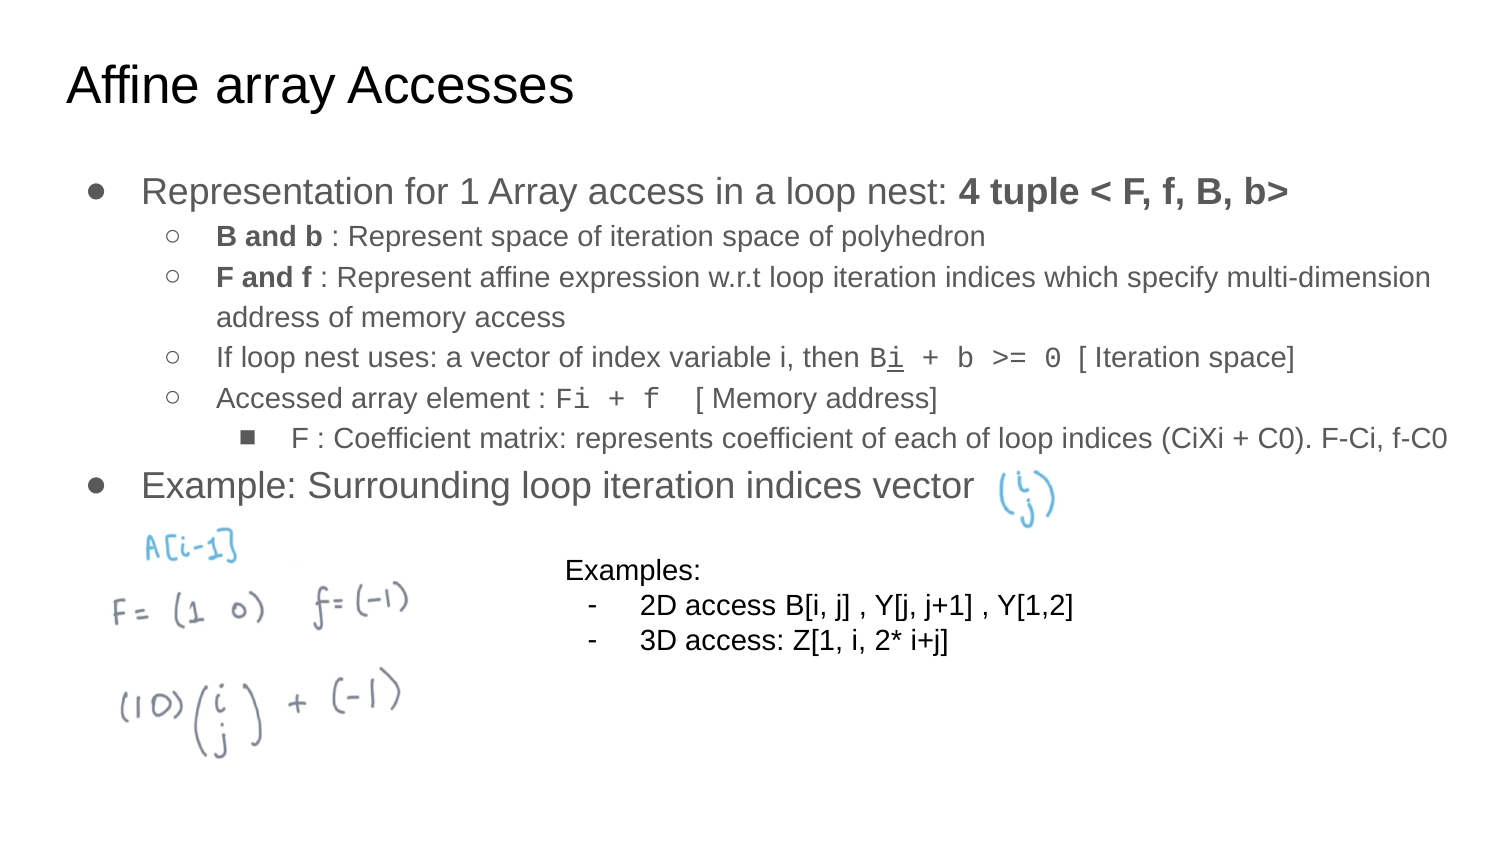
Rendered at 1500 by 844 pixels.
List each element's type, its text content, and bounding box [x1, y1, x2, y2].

picture [990, 461, 1060, 537]
text_box Examples: 2D access B[i, j] , Y[j, j+1] , Y[1,2] 3D access: Z[1, i, 2* i+j] [549, 536, 1149, 707]
picture [96, 518, 417, 762]
list Representation for 1 Array access in a loop nest: 4 tuple < F, f, B, b> B and b : Represent space of iteration space of polyhedron F and f : Represent affine expression w.r.t loop iteration indices which specify multi-dimension address of memory access If loop nest uses: a vector of index variable i, then Bi + b >= 0 [ Iteration space] Accessed array element : Fi + f [ Memory address] F : Coefficient matrix: represents coefficient of each of loop indices (CiXi + C0). F-Ci, f-C0 Example: Surrounding loop iteration indices vector [51, 145, 1477, 750]
title Affine array Accesses [51, 35, 1449, 130]
